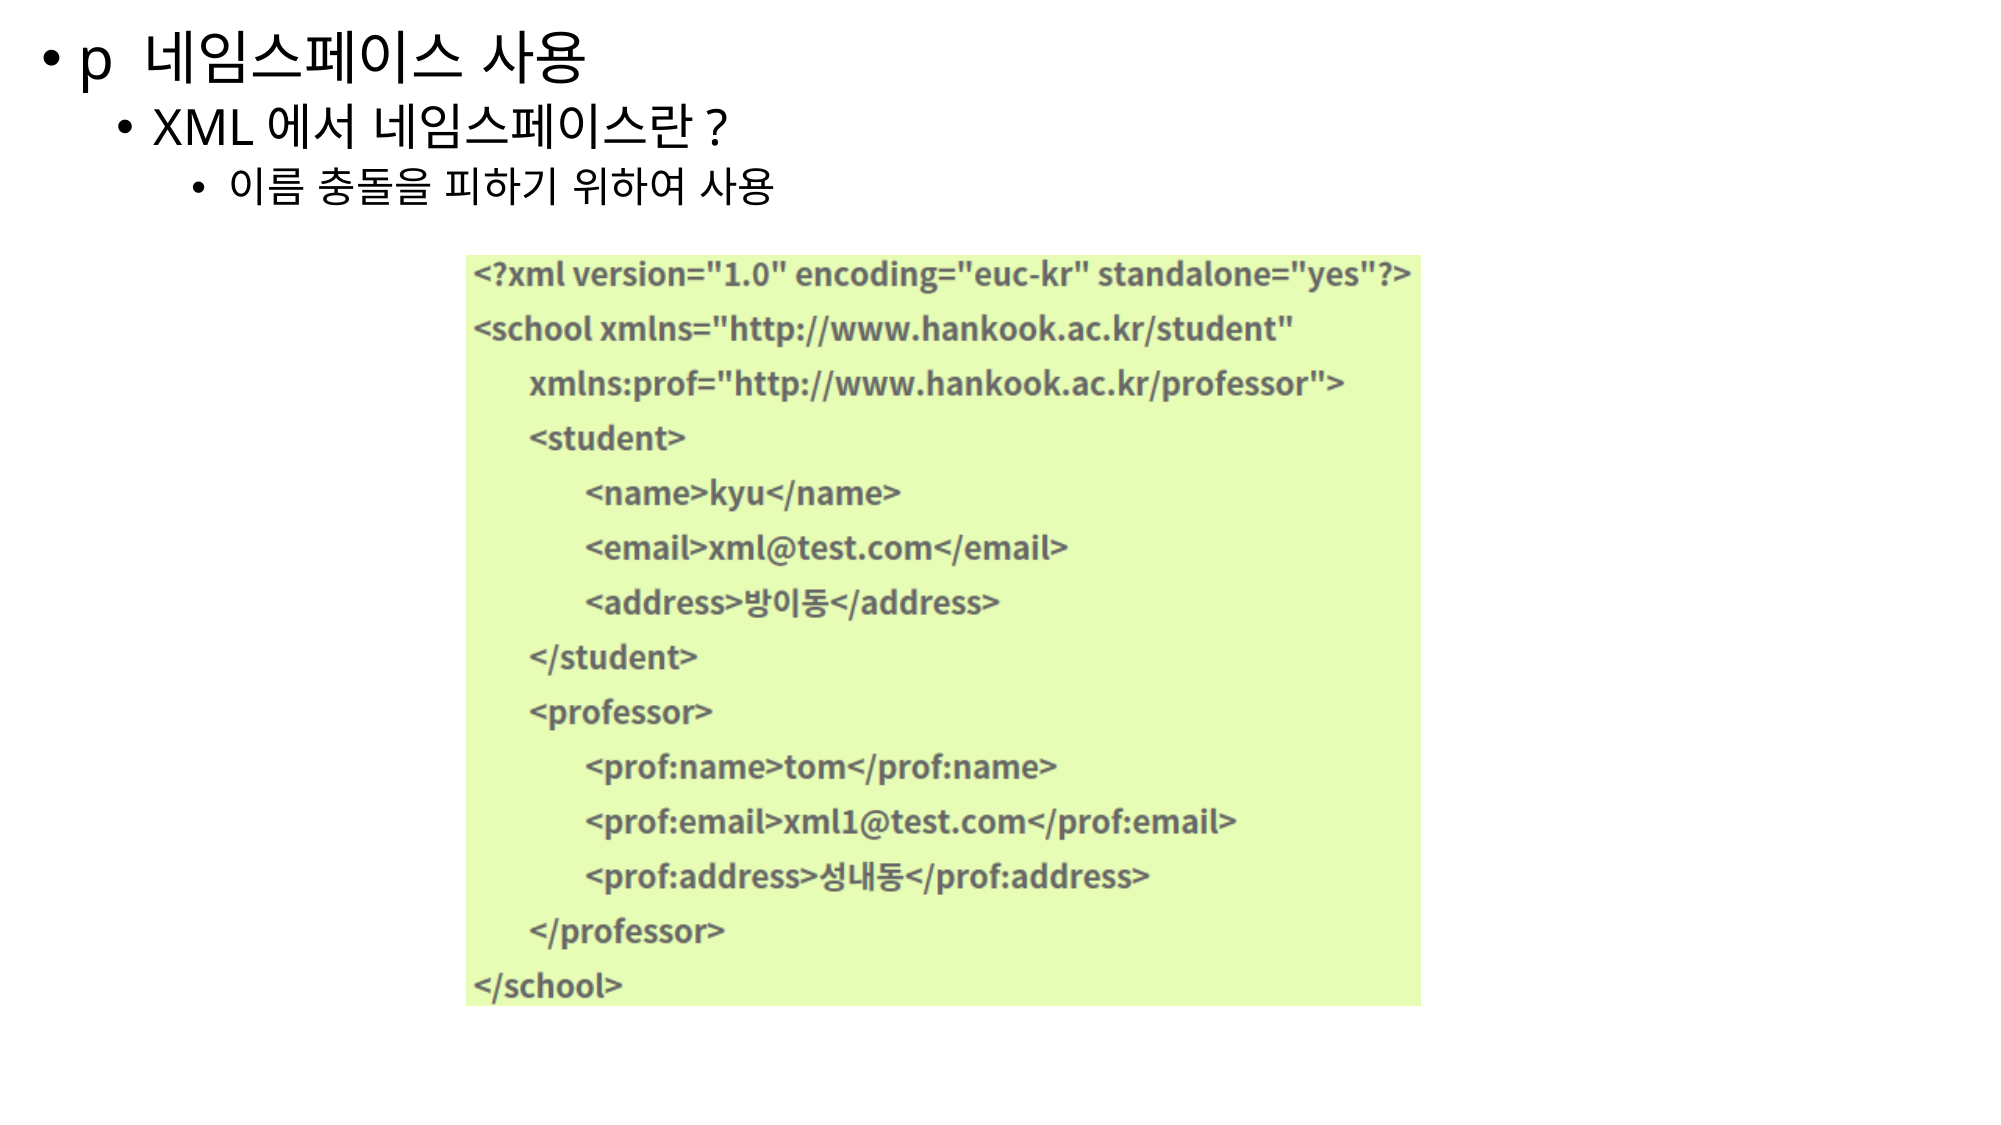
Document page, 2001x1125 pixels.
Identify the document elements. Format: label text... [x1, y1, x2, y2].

list p 네임스페이스 사용 XML에서 네임스페이스란? 이름 충돌을 피하기 위하여 사용 [26, 21, 1976, 1105]
picture [466, 255, 1421, 1006]
